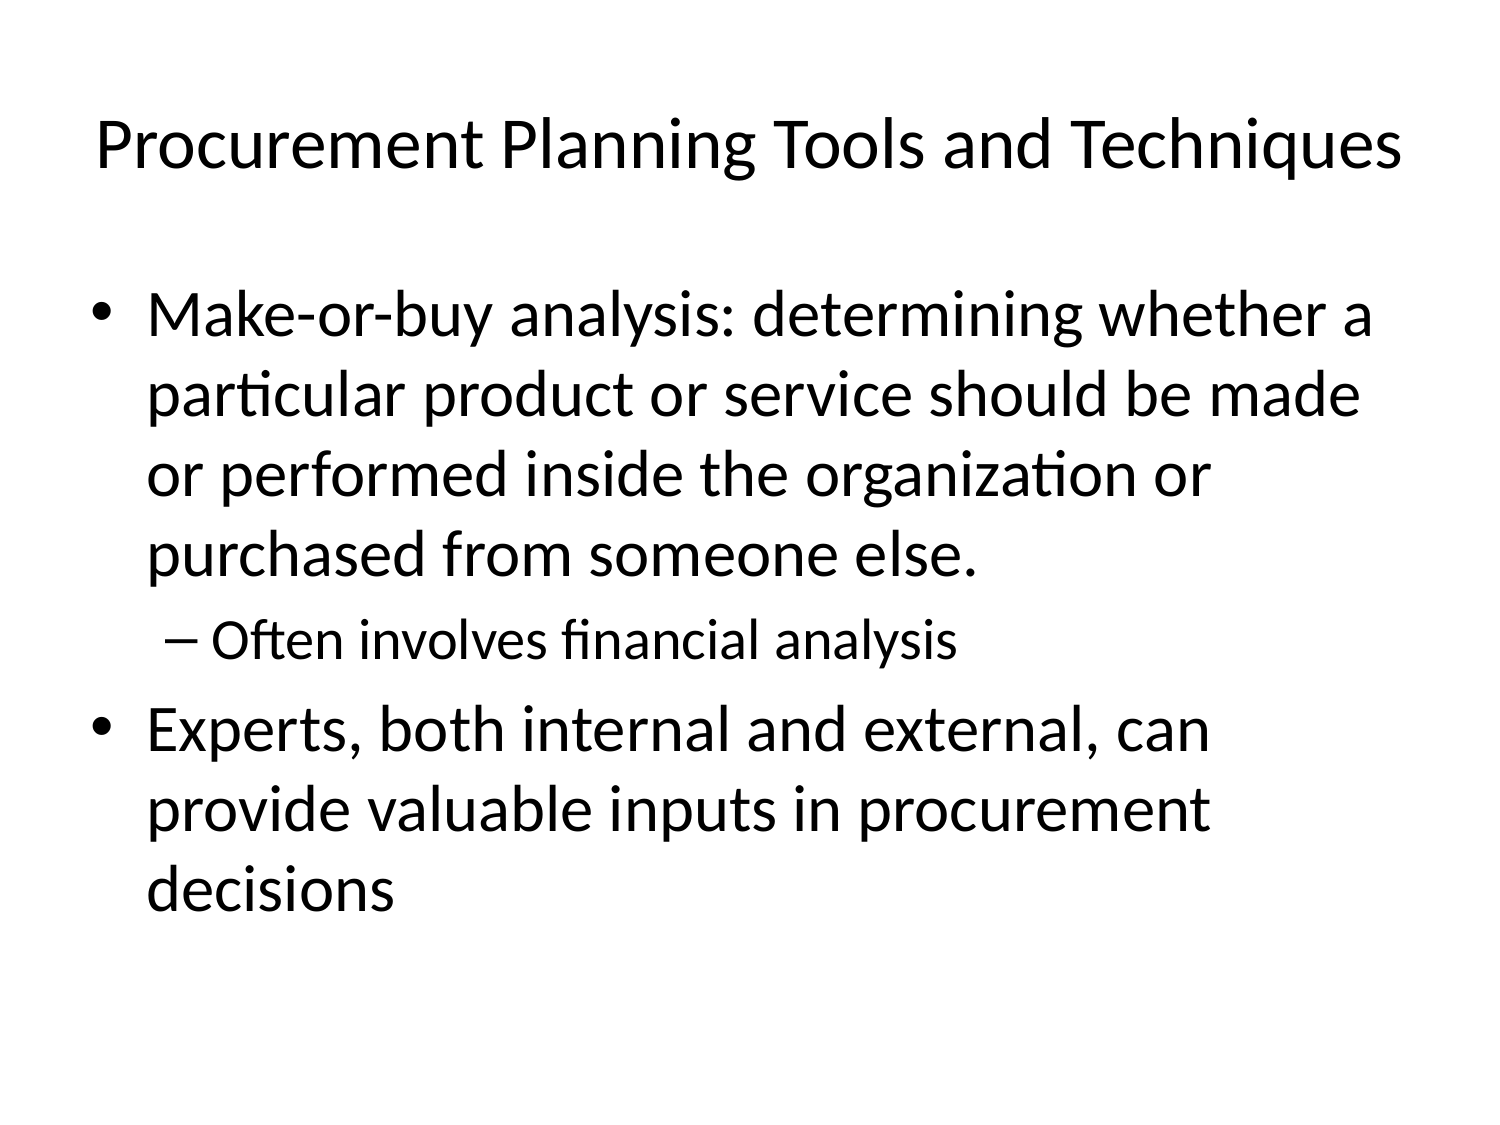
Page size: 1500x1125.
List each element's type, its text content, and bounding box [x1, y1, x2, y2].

title Procurement Planning Tools and Techniques [75, 45, 1425, 233]
list Make-or-buy analysis: determining whether a particular product or service should be made or performed inside the organization or purchased from someone else. Often involves financial analysis Experts, both internal and external, can provide valuable inputs in procurement decisions [75, 262, 1425, 1005]
